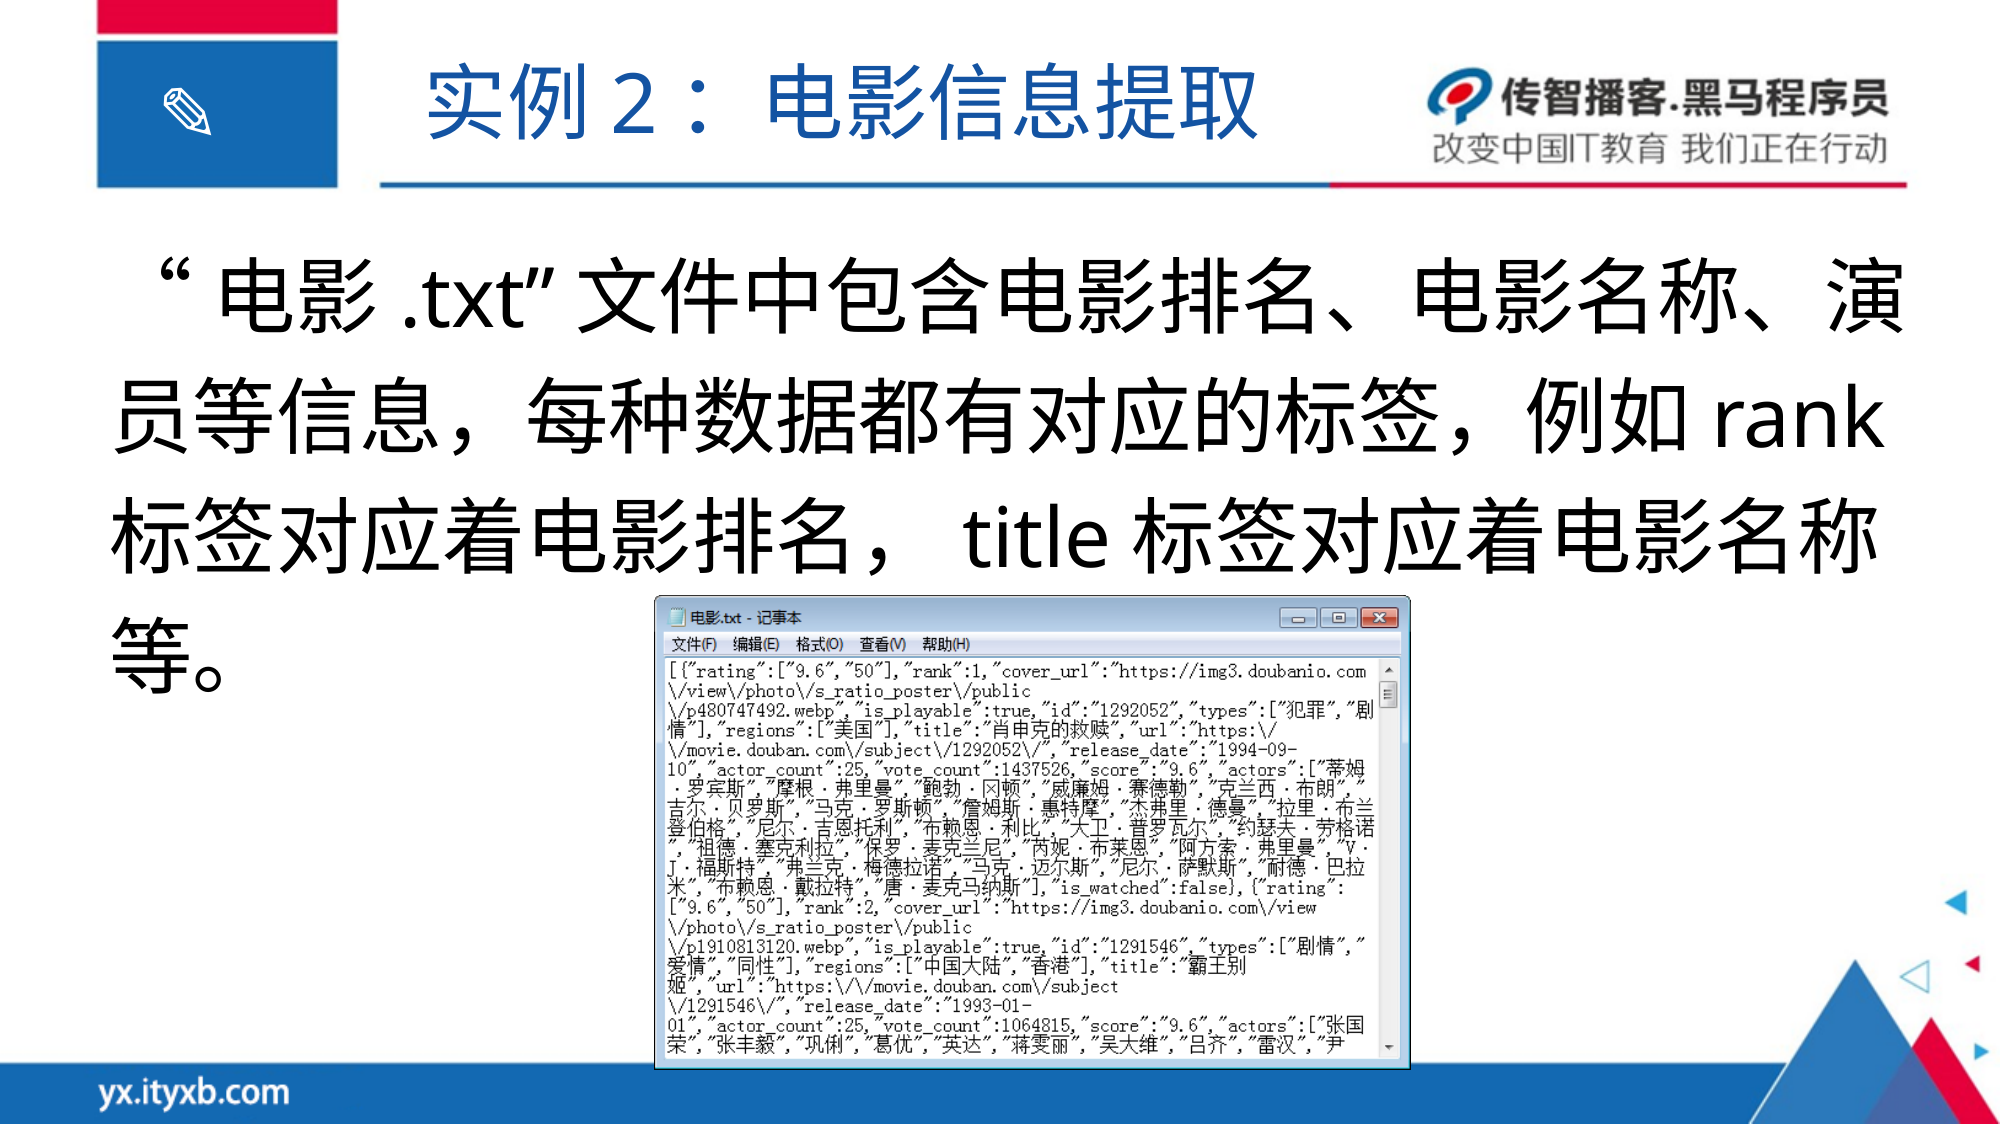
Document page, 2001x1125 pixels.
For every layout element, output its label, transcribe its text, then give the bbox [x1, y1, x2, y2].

text_box 实例2：电影信息提取 [409, 43, 1292, 158]
picture [0, 0, 2000, 1124]
text_box “电影.txt”文件中包含电影排名、电影名称、演员等信息，每种数据都有对应的标签，例如rank标签对应着电影排名，title标签对应着电影名称等。 [94, 216, 1971, 712]
